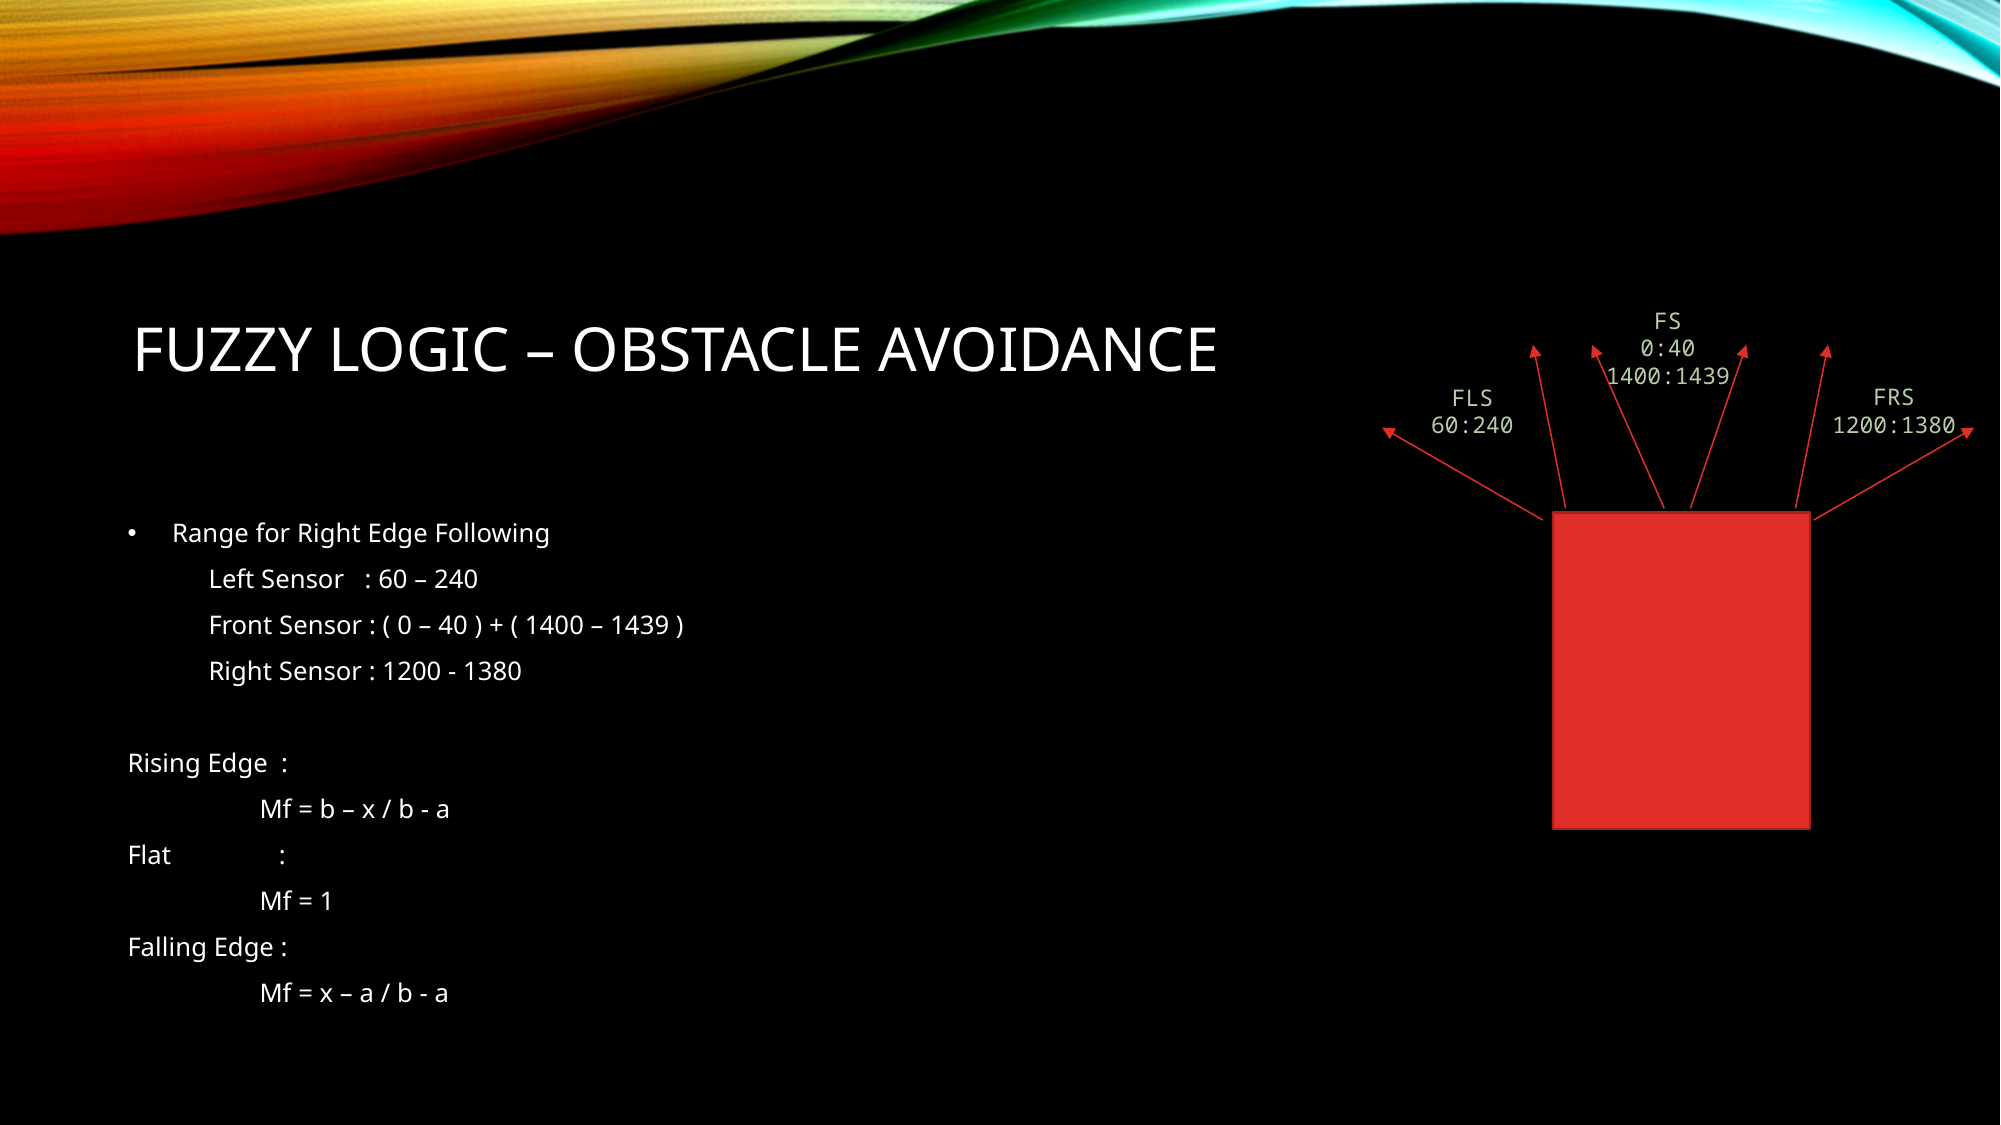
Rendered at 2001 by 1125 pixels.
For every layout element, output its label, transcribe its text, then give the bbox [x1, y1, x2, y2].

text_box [1591, 344, 1665, 509]
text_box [1381, 427, 1544, 521]
list Range for Right Edge Following Left Sensor : 60 – 240 Front Sensor : ( 0 – 40 ) + ( 1400 – 1439 ) Right Sensor : 1200 - 1380 Rising Edge : Mf = b – x / b - a Flat : Mf = 1 Falling Edge : Mf = x – a / b - a [112, 512, 1240, 1021]
text_box FS 0:40 1400:1439 [1591, 298, 1745, 397]
text_box FRS 1200:1380 [1829, 375, 1971, 427]
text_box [1690, 344, 1747, 509]
title Fuzzy logic – obstacle avoidance [112, 249, 1240, 393]
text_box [1813, 427, 1975, 521]
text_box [1532, 344, 1566, 509]
text_box FLS 60:240 [1395, 376, 1532, 427]
picture [0, 0, 2000, 237]
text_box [1795, 344, 1829, 509]
text_box [1552, 511, 1811, 830]
